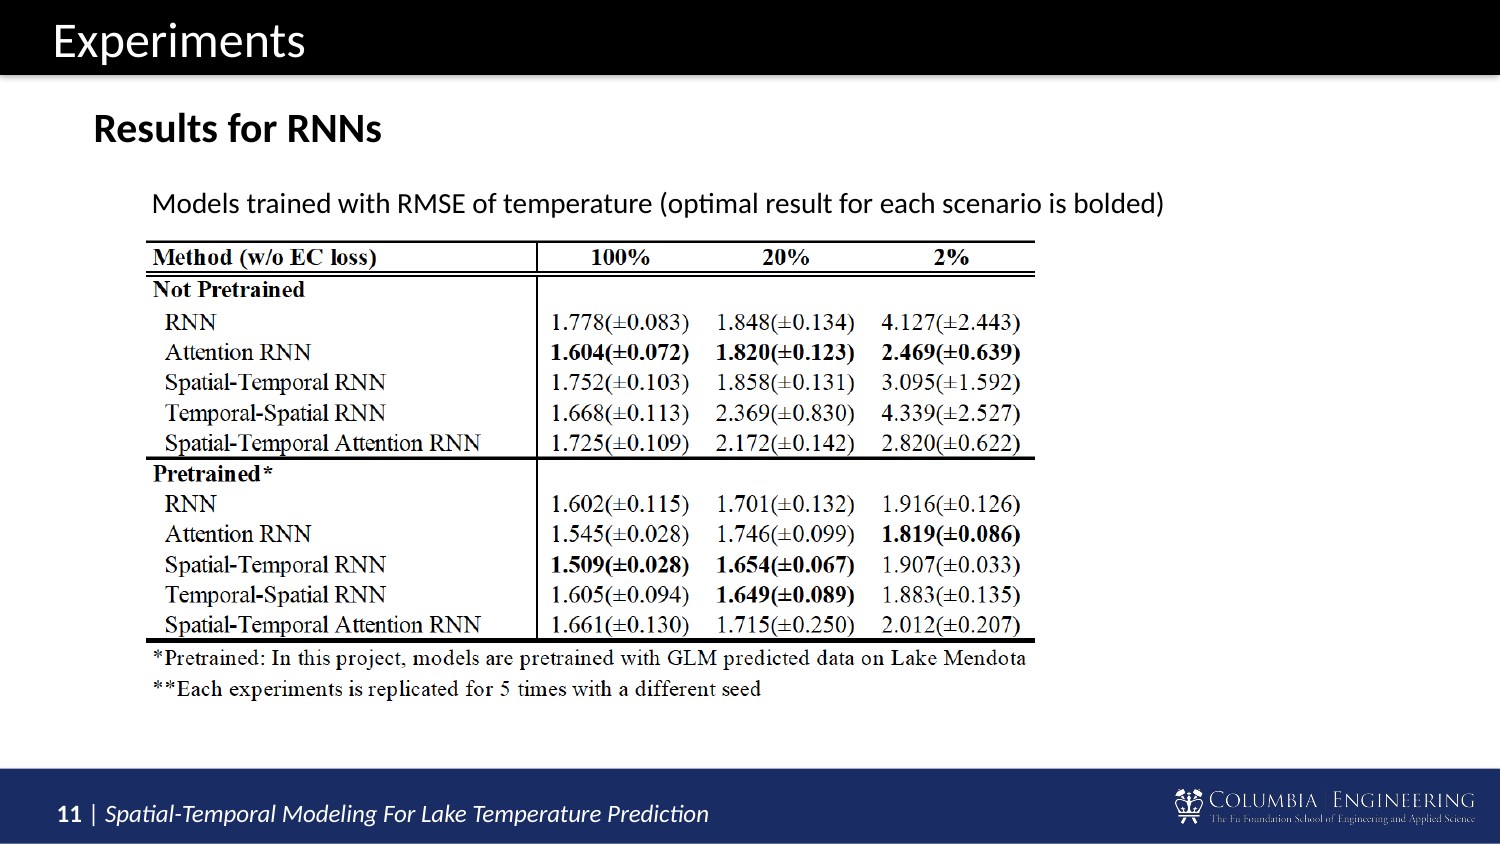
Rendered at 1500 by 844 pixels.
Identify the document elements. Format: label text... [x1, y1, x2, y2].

list Models trained with RMSE of temperature (optimal result for each scenario is bolded) [136, 177, 1213, 264]
text_box Results for RNNs [78, 93, 900, 159]
picture [135, 227, 1051, 710]
title Experiments [37, 0, 750, 75]
